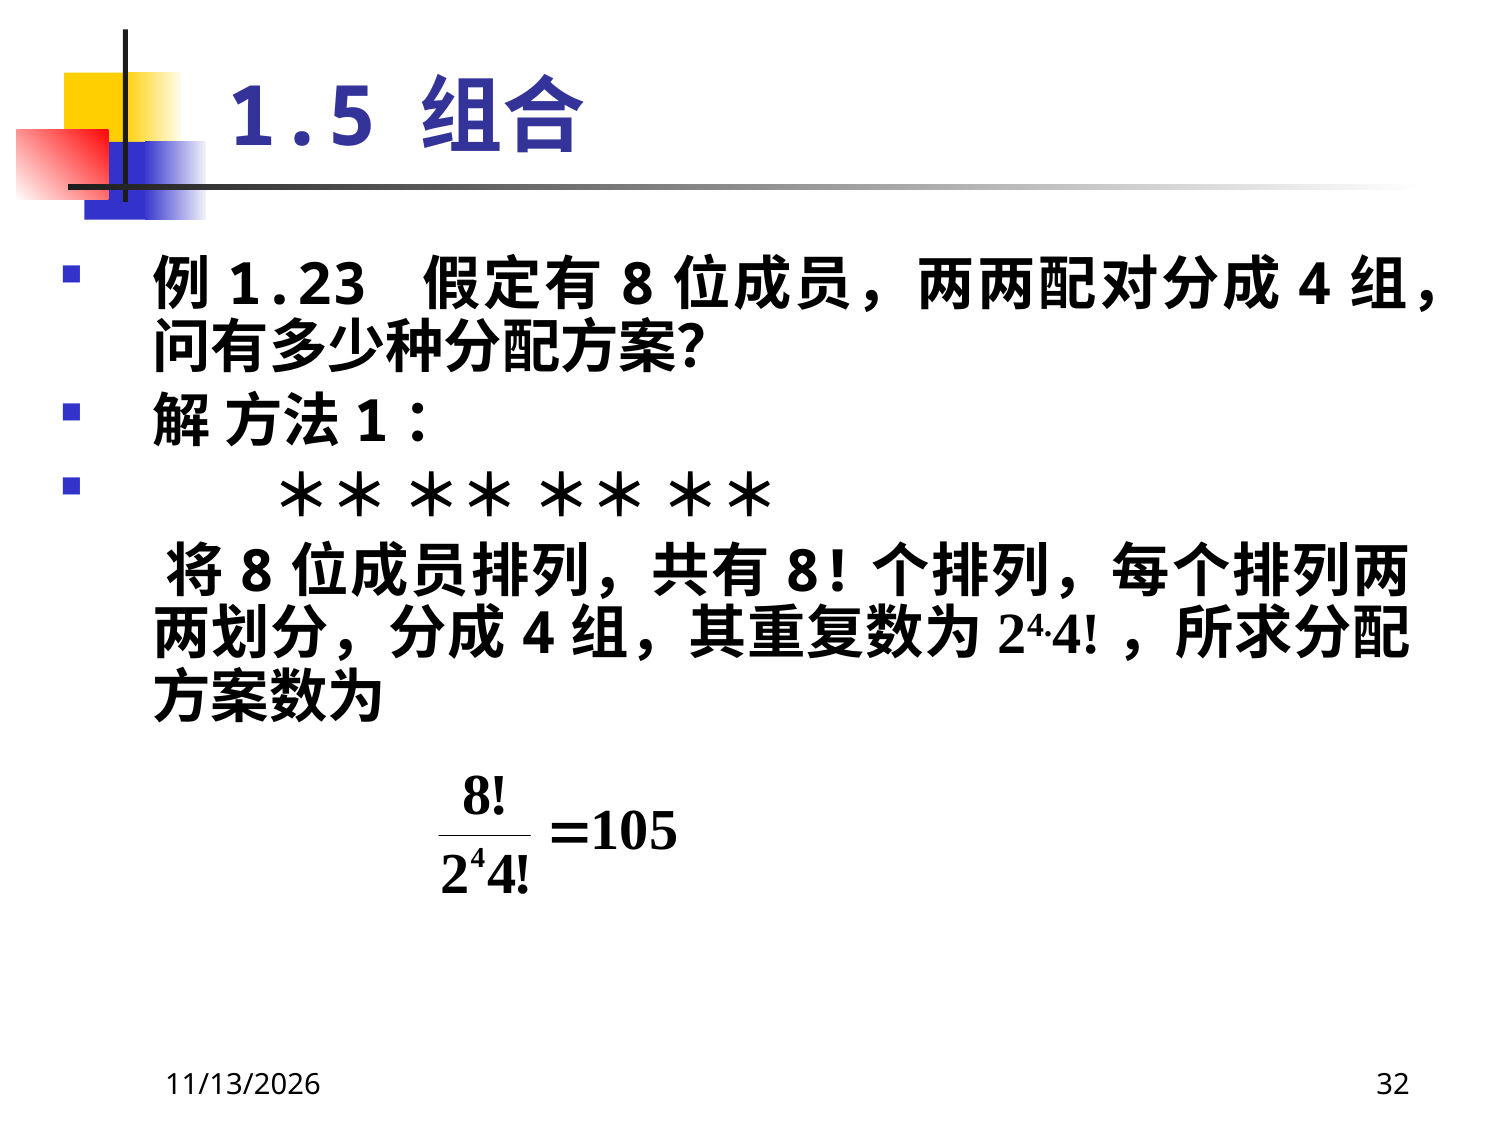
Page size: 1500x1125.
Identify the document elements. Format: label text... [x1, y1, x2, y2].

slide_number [150, 1037, 463, 1113]
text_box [434, 763, 681, 900]
list 例1.23 假定有8位成员，两两配对分成4组，问有多少种分配方案？ 解 方法1： ＊＊ ＊＊ ＊＊ ＊＊ 将8位成员排列，共有8!个排列，每个排列两两划分，分成4组，其重复数为24.4!，所求分配方案数为 [43, 246, 1426, 1013]
slide_number 32 [1112, 1037, 1425, 1113]
title 1.5 组合 [212, 24, 1261, 170]
